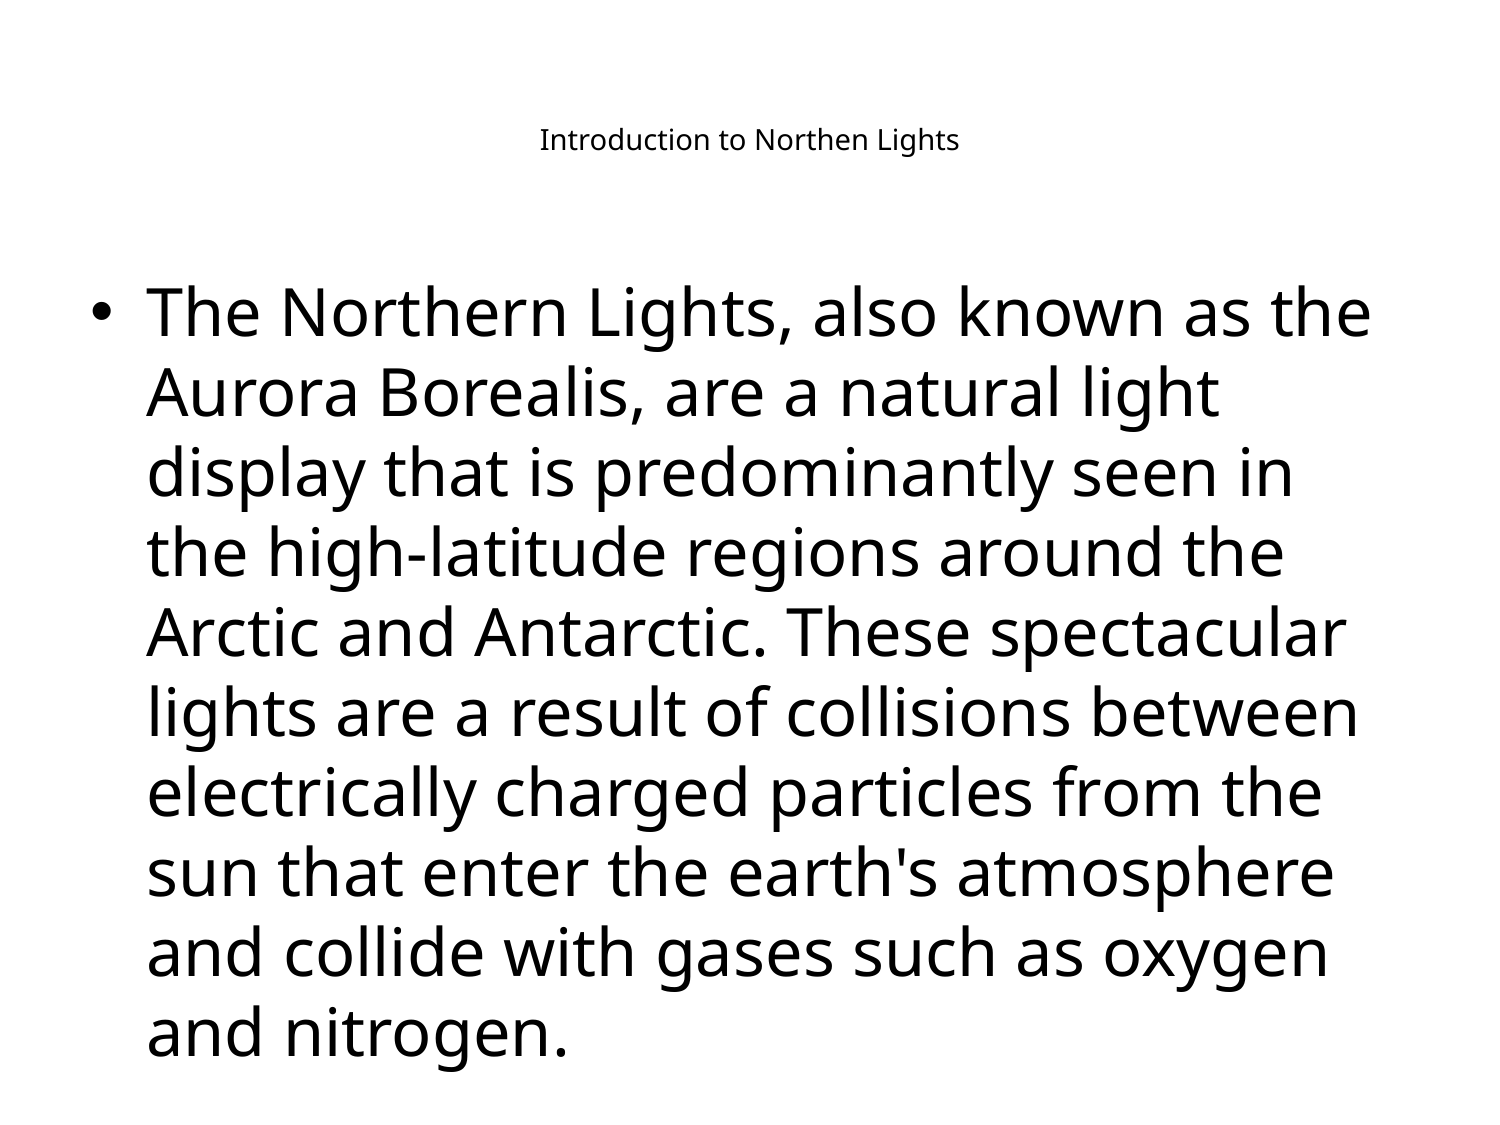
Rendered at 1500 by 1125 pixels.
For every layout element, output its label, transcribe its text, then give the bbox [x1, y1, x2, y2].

title Introduction to Northen Lights [75, 45, 1425, 233]
list The Northern Lights, also known as the Aurora Borealis, are a natural light display that is predominantly seen in the high-latitude regions around the Arctic and Antarctic. These spectacular lights are a result of collisions between electrically charged particles from the sun that enter the earth's atmosphere and collide with gases such as oxygen and nitrogen. The phenomenon is named after Aurora, the Roman goddess of dawn, and Boreas, the Greek name for the north wind. The lights appear in many colors, although pale green and pink are the most common. Shades of red, yellow, green, blue, and violet can also be seen. The variety of colors depends on the type of gas particles that are colliding. The lights are seen above the magnetic poles of the northern and southern hemispheres. The best time to view the Northern Lights is during the winter months when the nights are longer and the skies are darker, typically from September to April. They are often visible in the magnetic polar regions' polar night, which lasts from about late September to late March in places like northern Scandinavia, Iceland, Greenland, Alaska, Canada, and Russia. Auroras occur in a range of altitudes, from 80 kilometers (about 50 miles) to as high as 640 kilometers (about 400 miles) above the earth's surface. The light display can take multiple forms, such as patches or scattered clouds of light, streamers, arcs, rippling curtains or shooting rays that light up the sky with an eerie glow. It's not just the northern hemisphere that experiences these lights. The Southern Lights, or Aurora Australis, present similar displays in the southern hemisphere. However, since there is less landmass at the high latitudes in the southern hemisphere, they are not as commonly observed by as many people. The Northern Lights are a bucket-list item for many travelers, photographers, and nature enthusiasts, who venture to high-latitude destinations to observe this stunning natural phenomenon. It is not only a beautiful spectacle but also a reminder of the complex interactions between our planet and the Sun. [75, 262, 1425, 1005]
